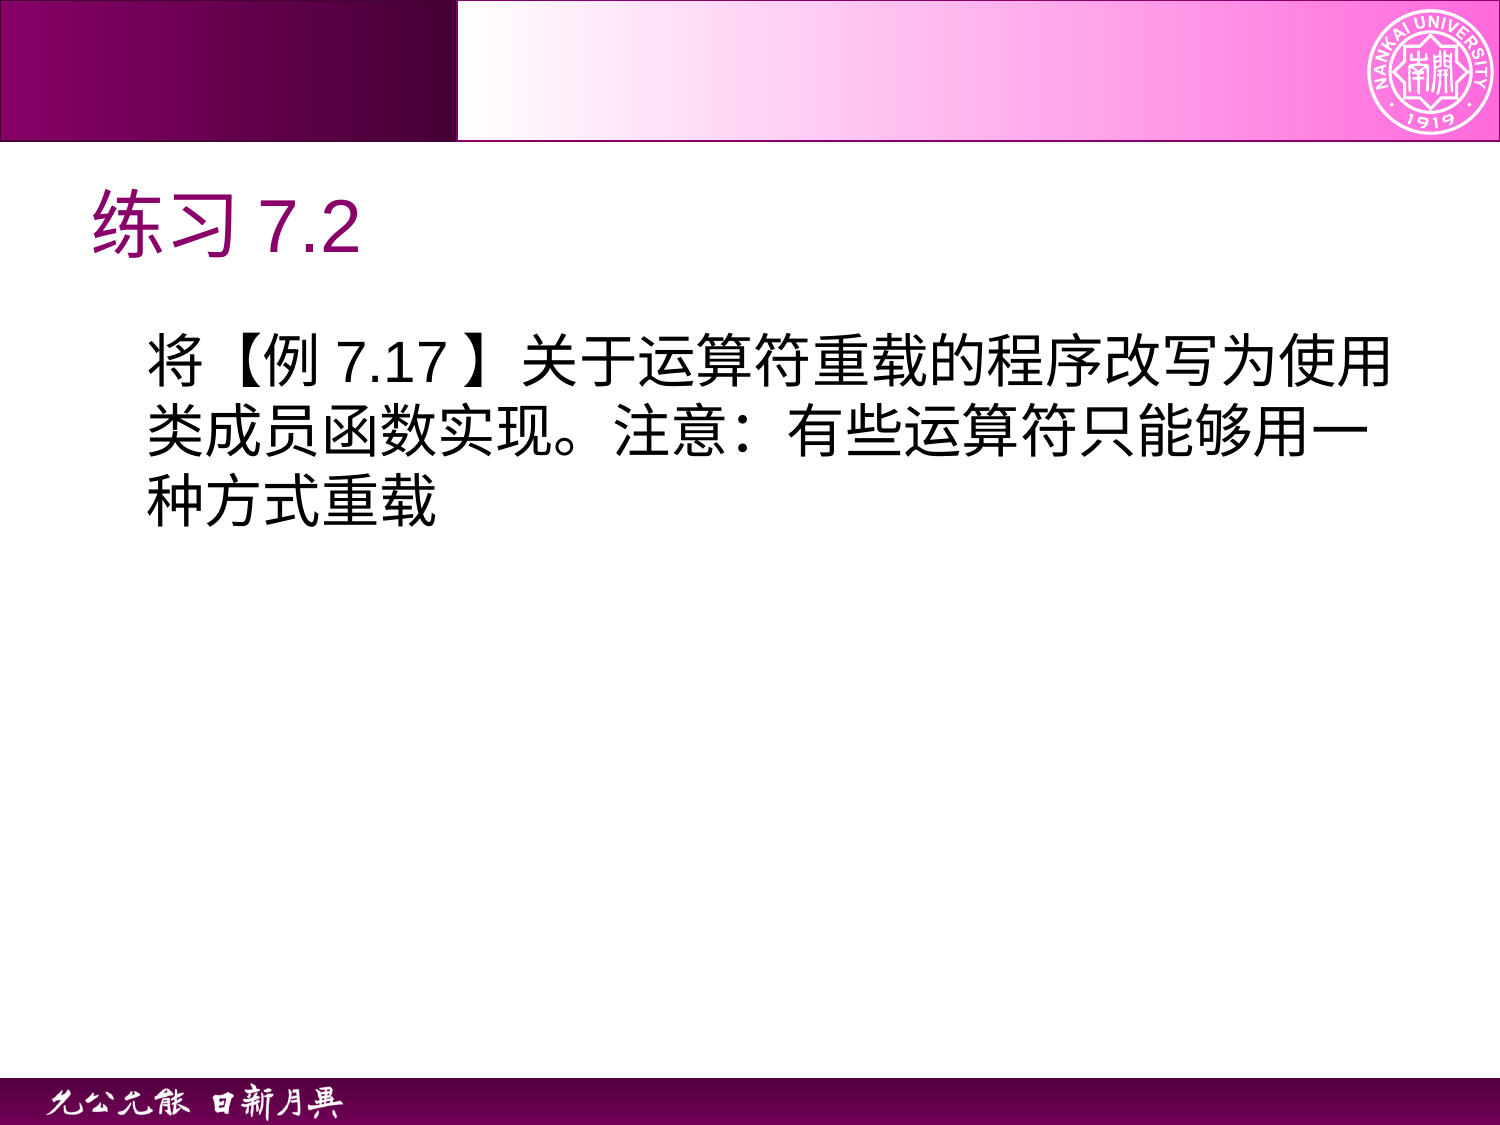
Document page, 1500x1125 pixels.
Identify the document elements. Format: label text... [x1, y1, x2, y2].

list 将【例7.17】关于运算符重载的程序改写为使用类成员函数实现。注意：有些运算符只能够用一种方式重载 [74, 316, 1426, 1055]
picture [35, 1081, 356, 1122]
title 练习7.2 [74, 163, 1426, 282]
